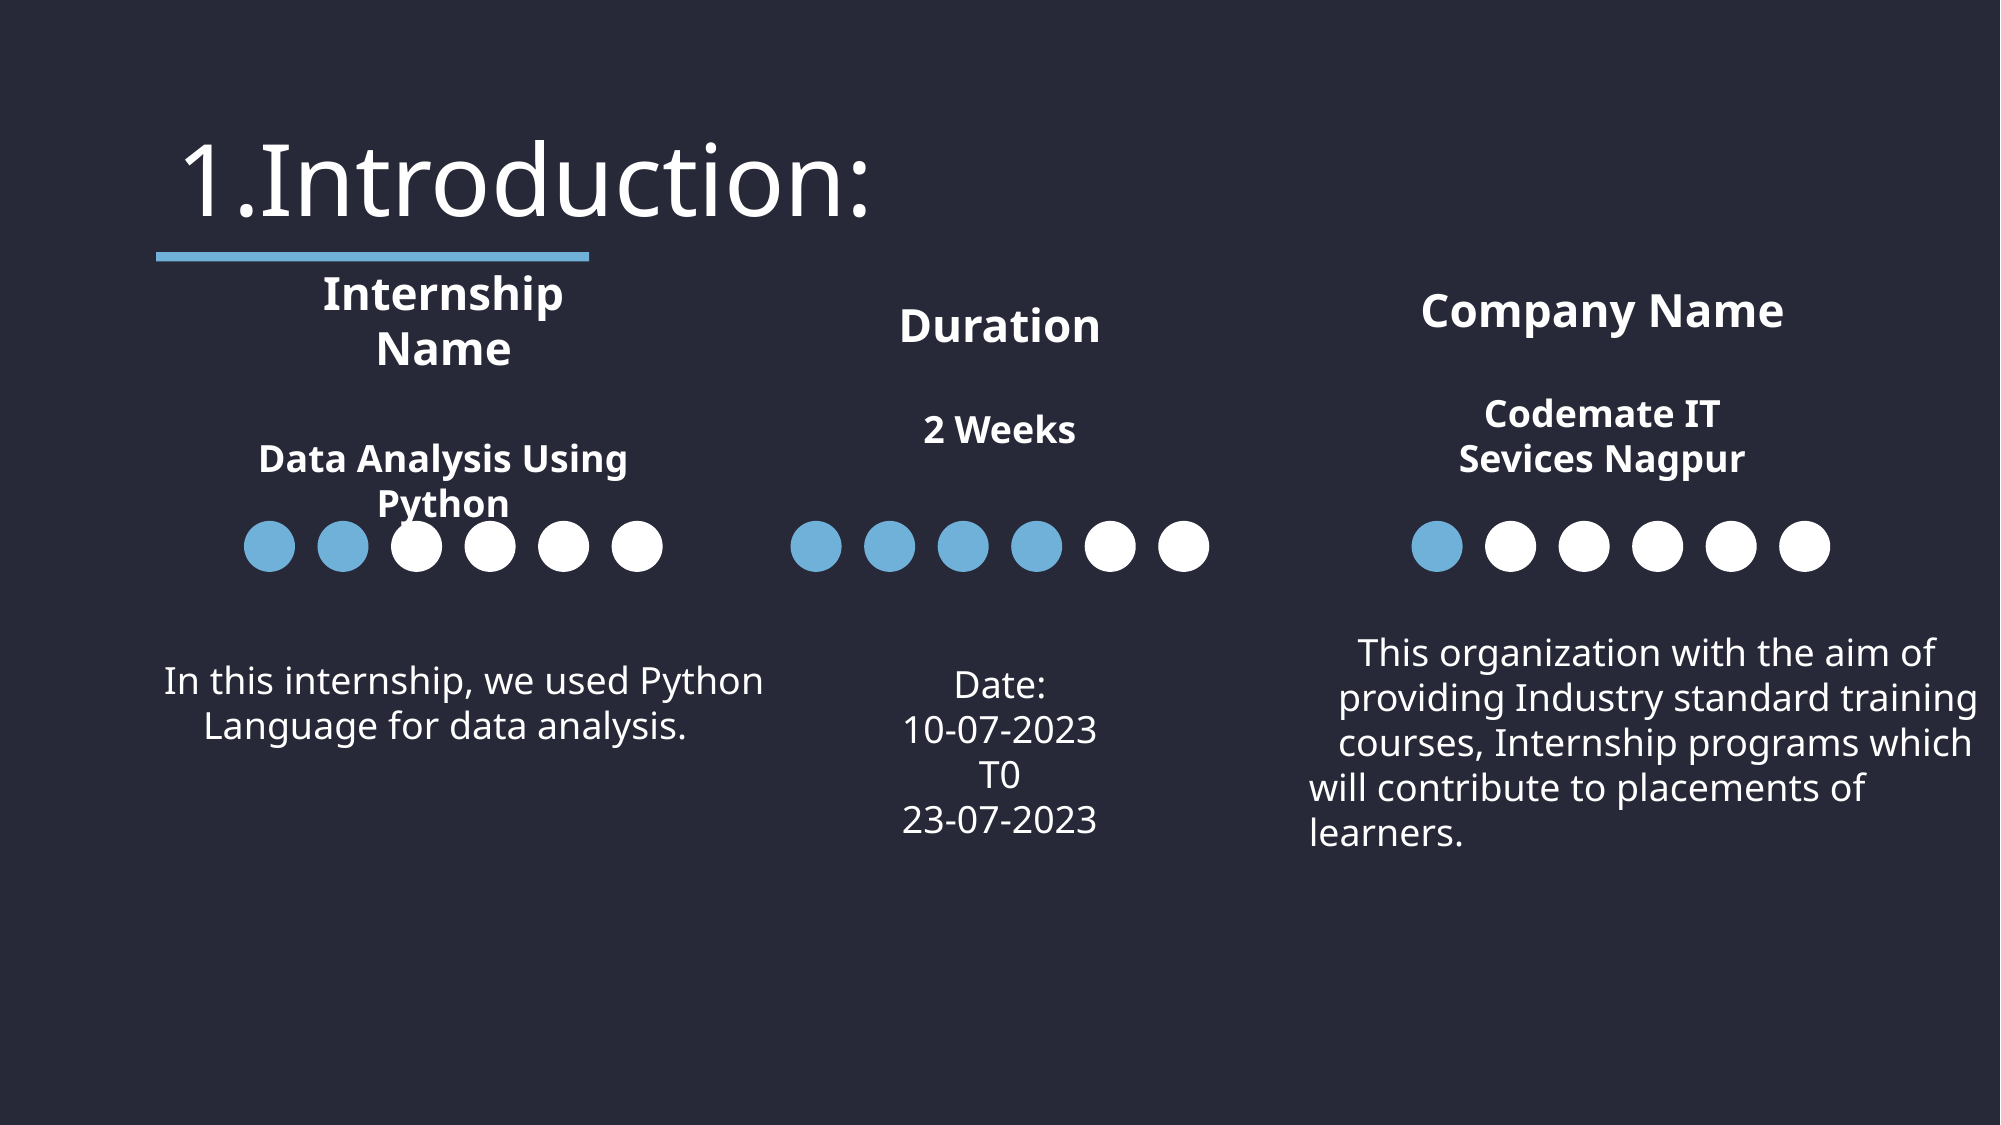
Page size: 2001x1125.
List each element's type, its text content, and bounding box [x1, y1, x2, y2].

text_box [1411, 520, 1831, 573]
text_box Internship Name Data Analysis Using Python [234, 261, 653, 583]
text_box In this internship, we used Python Language for data analysis. [149, 604, 780, 755]
text_box This organization with the aim of providing Industry standard training courses, Internship programs which will contribute to placements of learners. [1294, 622, 2000, 862]
text_box Company Name Codemate IT Sevices Nagpur [1393, 261, 1812, 502]
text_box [243, 520, 663, 573]
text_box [790, 231, 1210, 949]
title 1.Introduction: [156, 117, 1844, 236]
